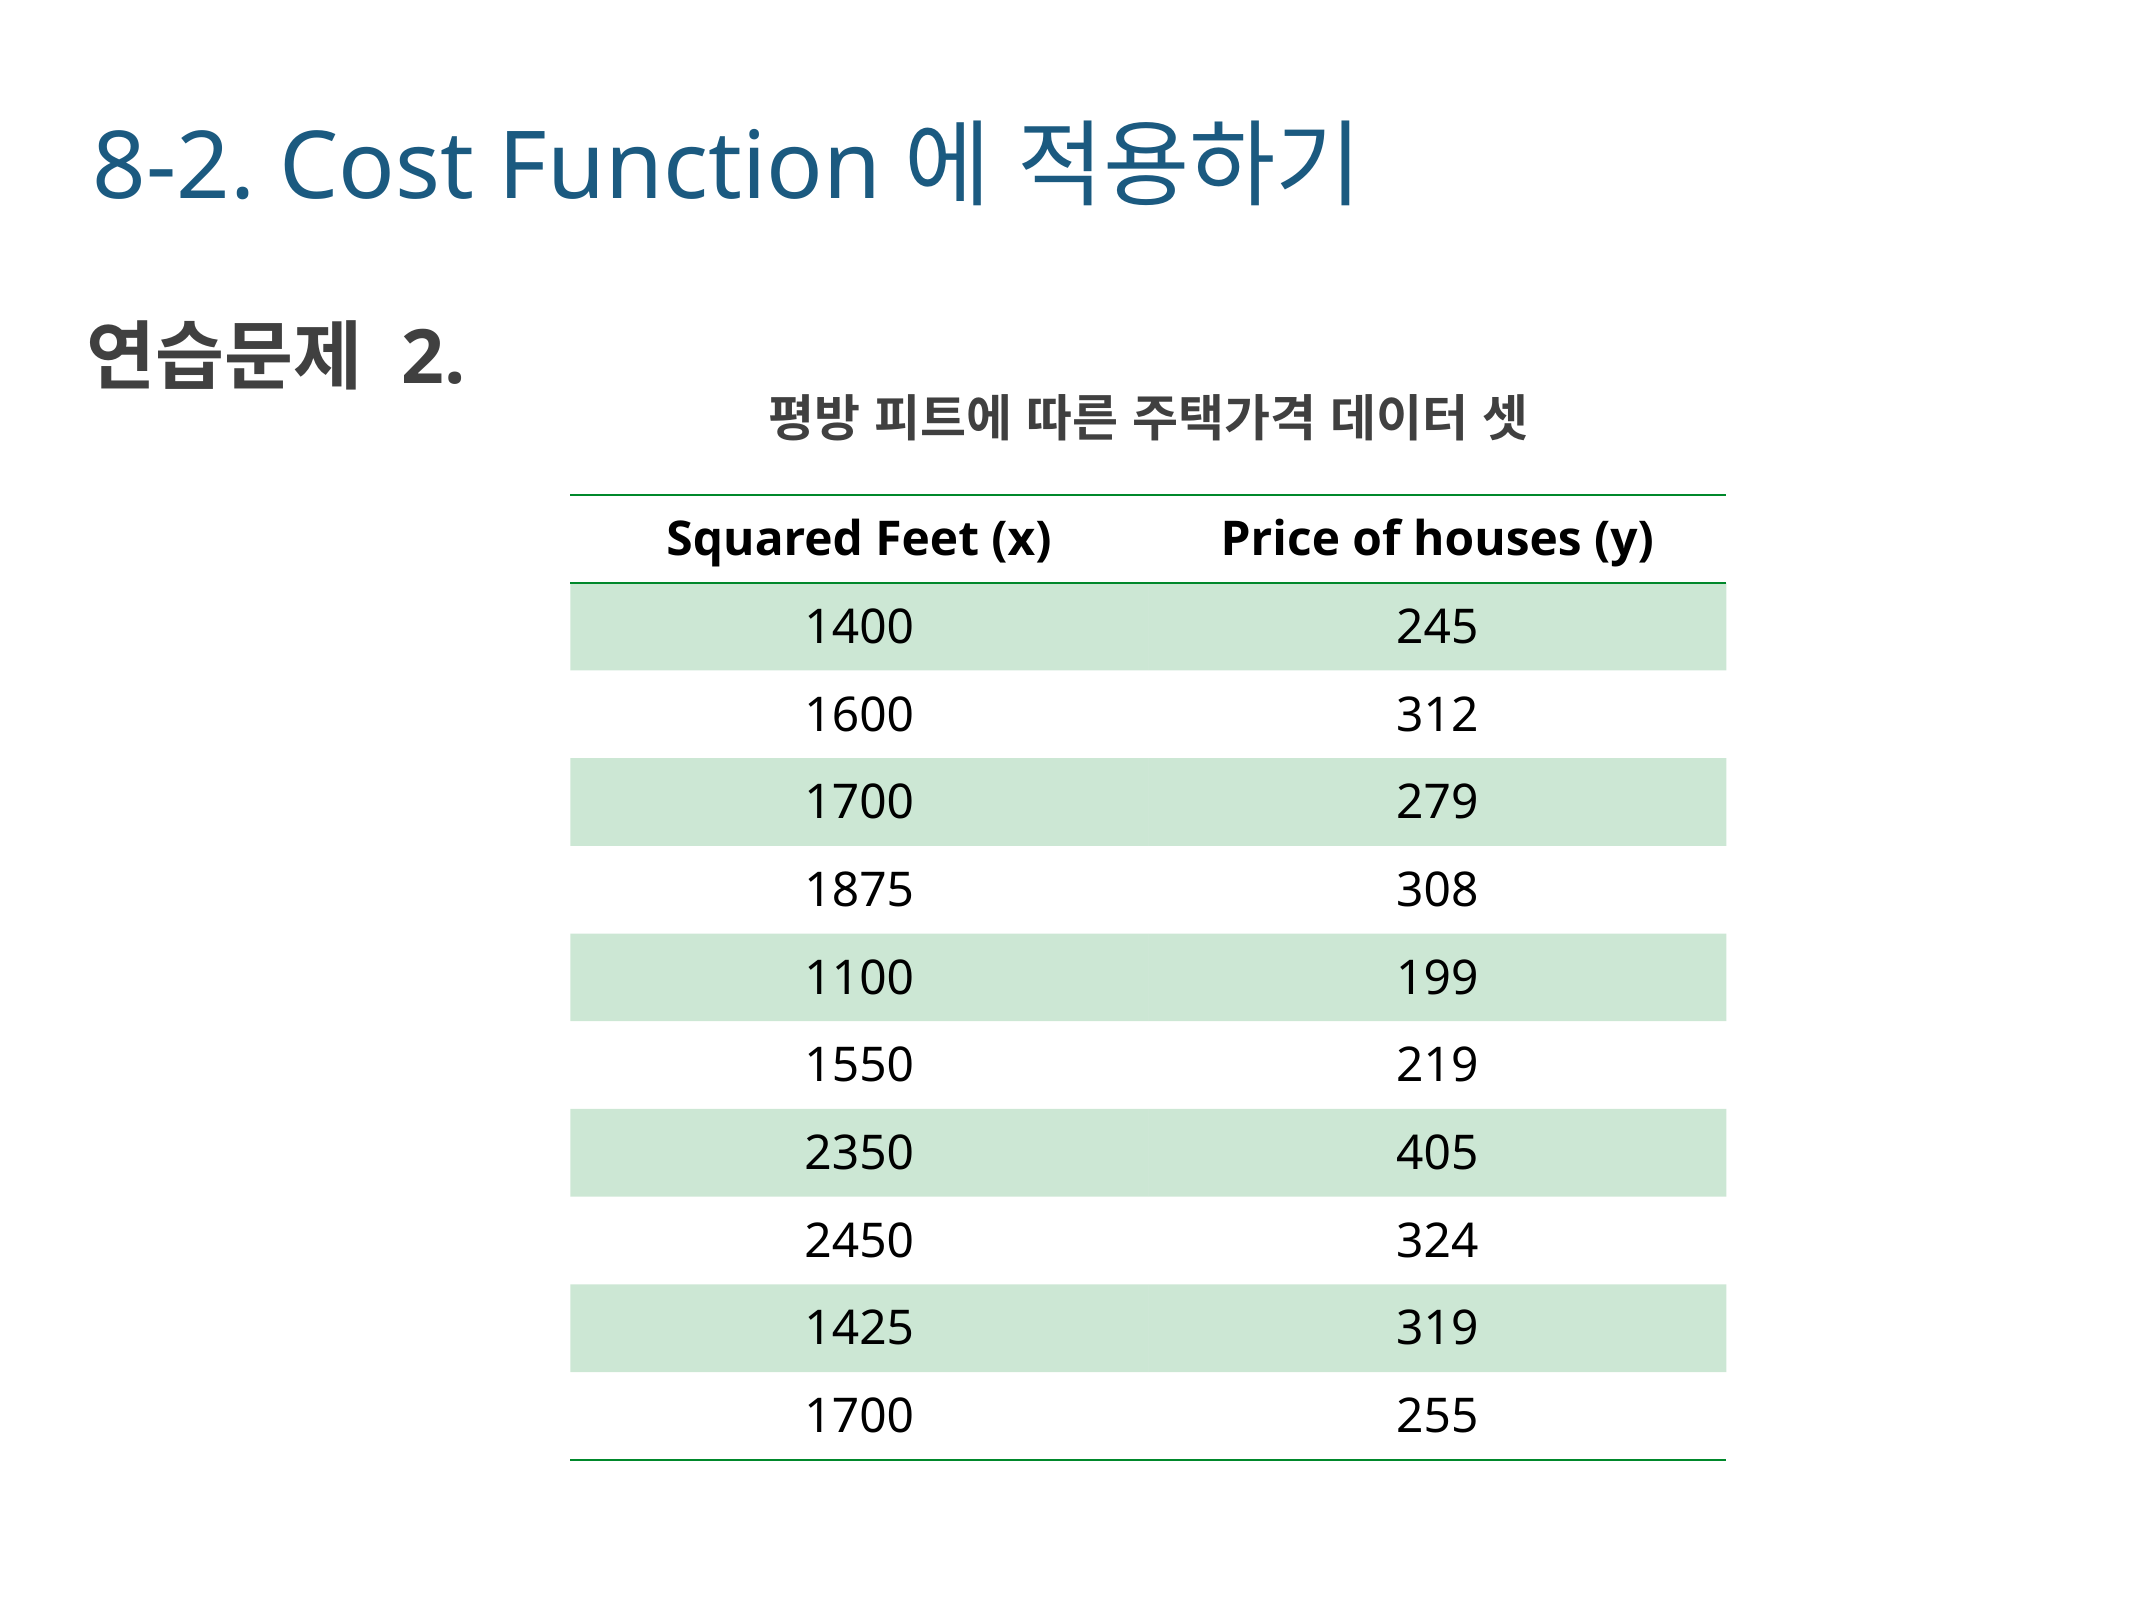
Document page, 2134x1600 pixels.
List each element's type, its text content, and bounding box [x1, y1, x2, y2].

table_cell 255 [1148, 1372, 1726, 1459]
table_cell 2450 [570, 1197, 1148, 1284]
table_header Squared Feet (x) [570, 496, 1148, 582]
table_cell 245 [1148, 584, 1726, 670]
table_cell 1700 [570, 758, 1148, 846]
table_cell 1700 [570, 1372, 1148, 1459]
text_box 연습문제 2. [78, 255, 475, 407]
table_header Price of houses (y) [1148, 496, 1726, 582]
text_box 평방 피트에 따른 주택가격 데이터 셋 [760, 378, 1537, 455]
table_cell 405 [1148, 1109, 1726, 1197]
table_cell 1600 [570, 670, 1148, 758]
table_cell 1100 [570, 934, 1148, 1021]
table_cell 319 [1148, 1284, 1726, 1372]
table_cell 1875 [570, 846, 1148, 934]
table_cell 2350 [570, 1109, 1148, 1197]
table_cell 279 [1148, 758, 1726, 846]
table_cell 324 [1148, 1197, 1726, 1284]
table_cell 1425 [570, 1284, 1148, 1372]
table_cell 1550 [570, 1021, 1148, 1109]
table_cell 199 [1148, 934, 1726, 1021]
table_cell 1400 [570, 584, 1148, 670]
table_cell 312 [1148, 670, 1726, 758]
table_cell 308 [1148, 846, 1726, 934]
text_box 8-2. Cost Function에 적용하기 [84, 96, 1371, 226]
table_cell 219 [1148, 1021, 1726, 1109]
